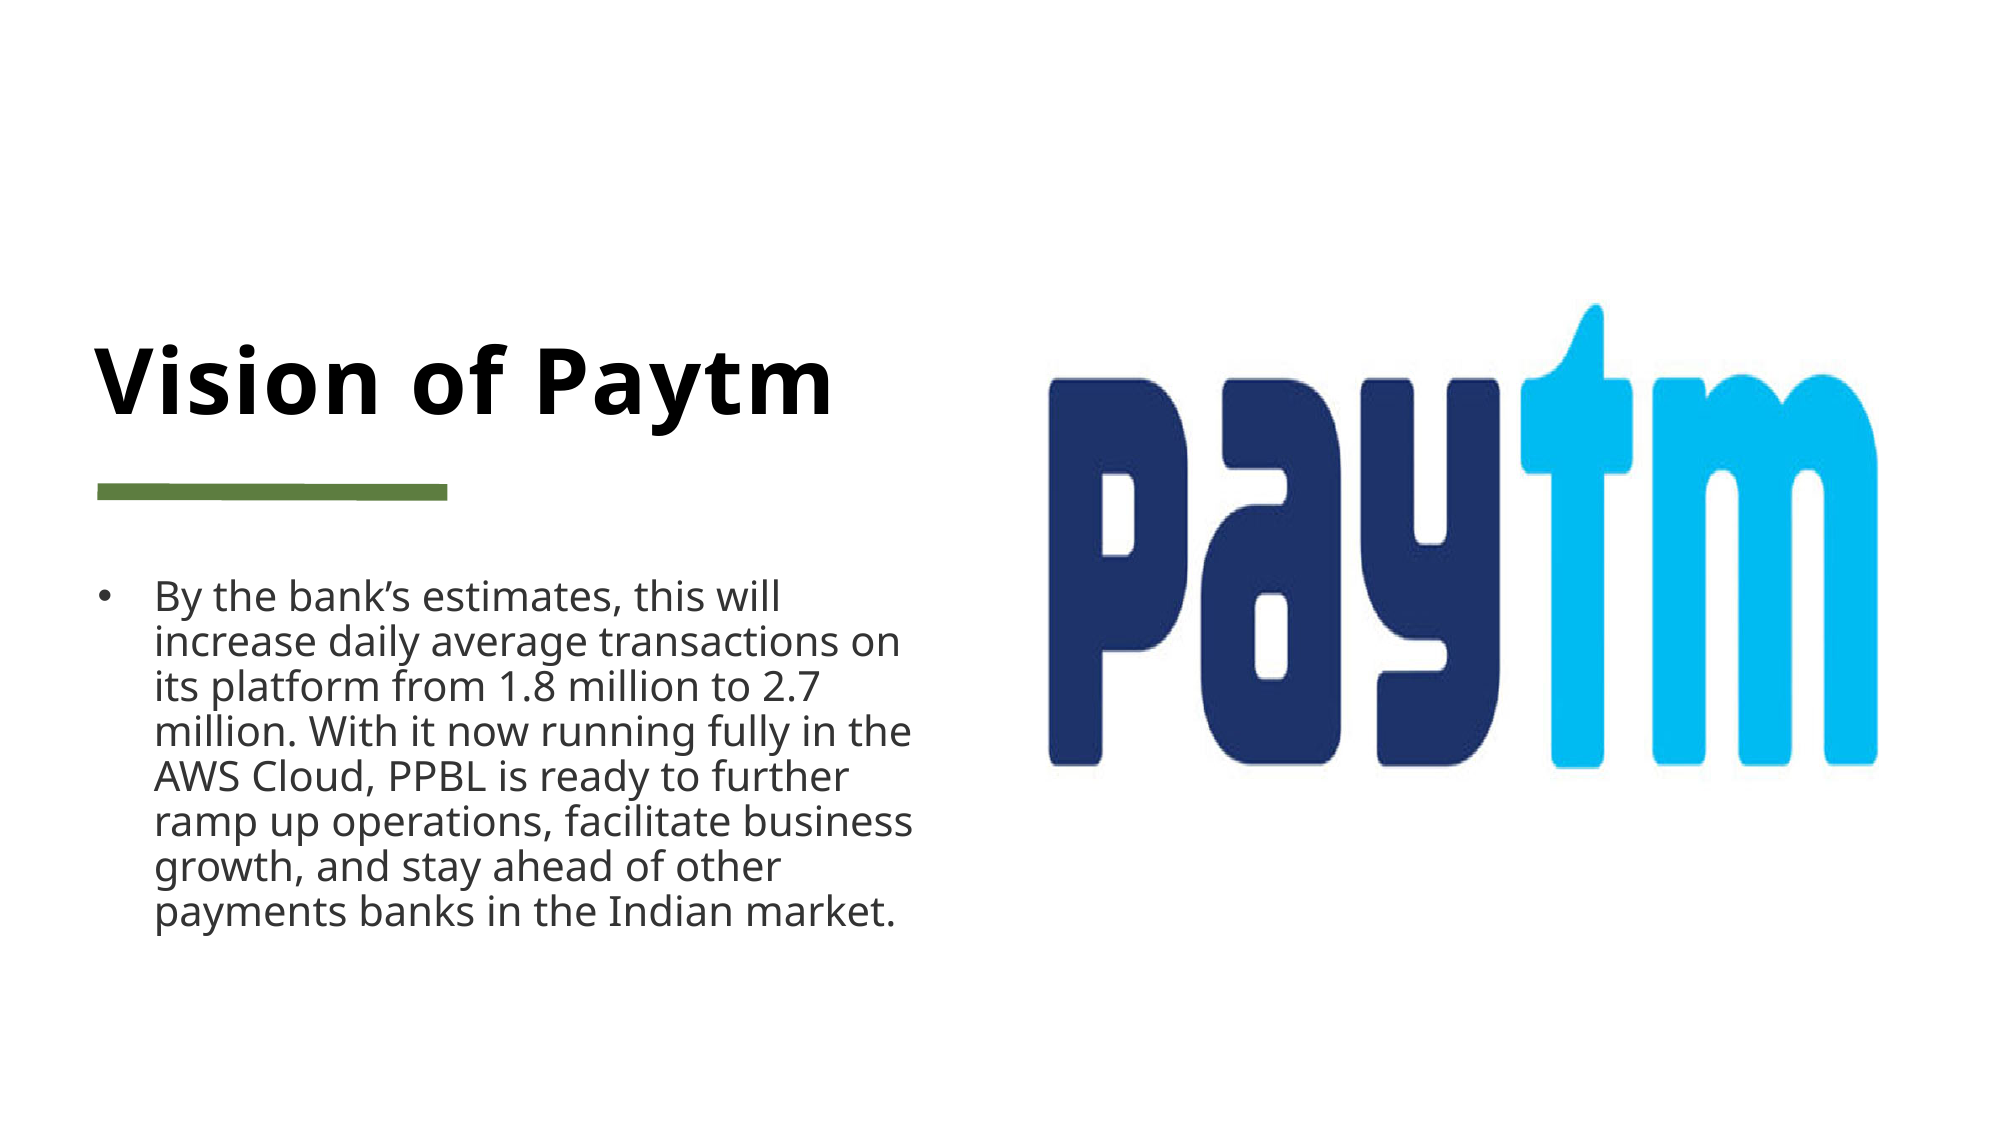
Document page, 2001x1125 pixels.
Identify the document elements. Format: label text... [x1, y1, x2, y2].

picture [924, 0, 2000, 1125]
title Vision of Paytm [94, 45, 924, 432]
list By the bank’s estimates, this will increase daily average transactions on its platform from 1.8 million to 2.7 million. With it now running fully in the AWS Cloud, PPBL is ready to further ramp up operations, facilitate business growth, and stay ahead of other payments banks in the Indian market. [97, 537, 924, 1030]
